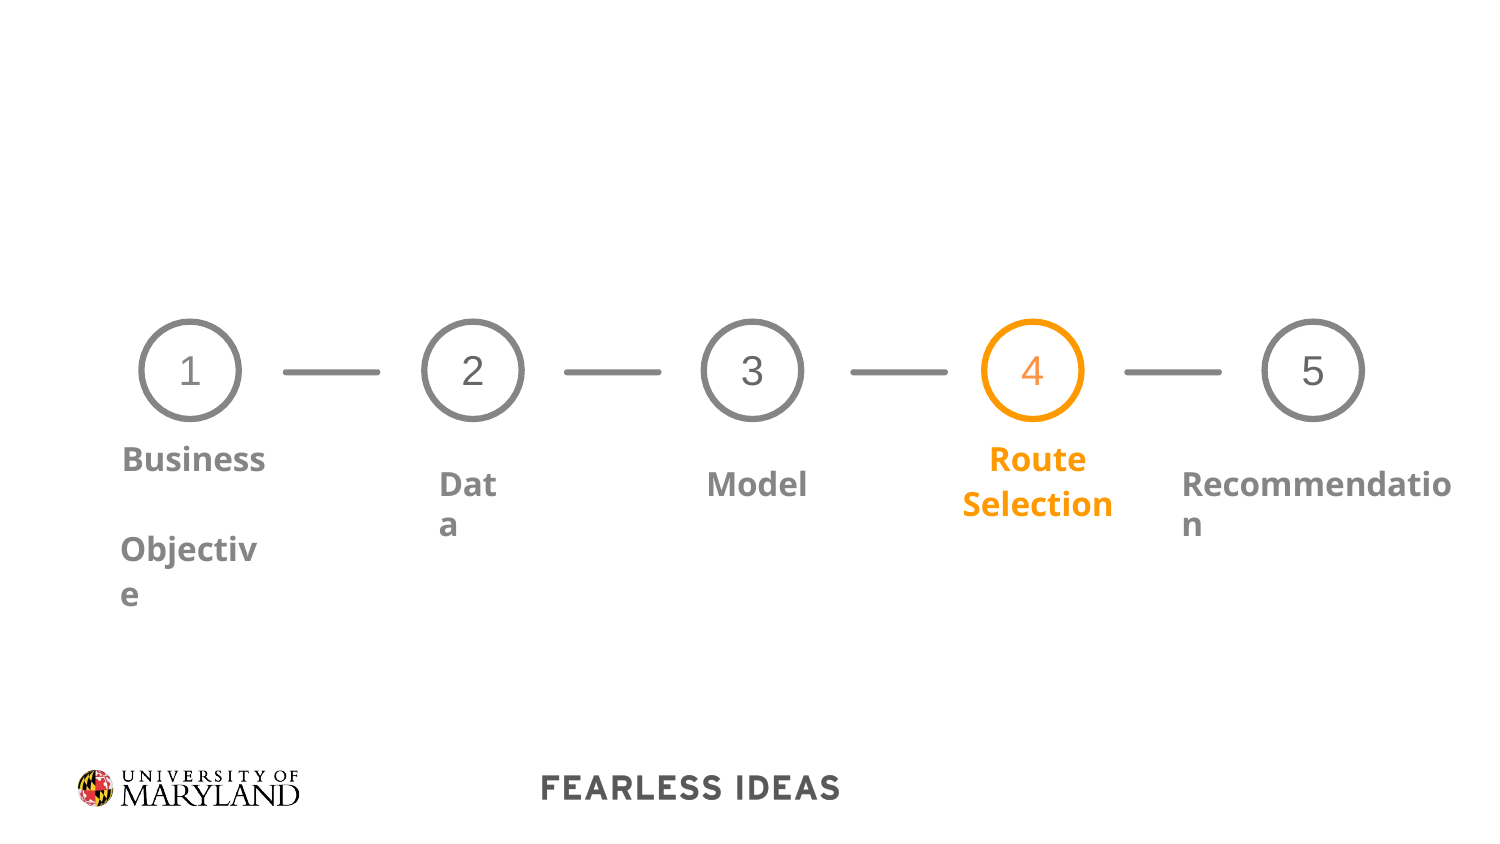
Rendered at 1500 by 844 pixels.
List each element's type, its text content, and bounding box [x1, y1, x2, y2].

text_box Data [436, 460, 513, 543]
text_box 2 [459, 341, 487, 394]
text_box [703, 321, 802, 420]
text_box 3 [738, 341, 767, 394]
text_box Business Objective [117, 430, 275, 614]
picture [531, 764, 850, 811]
picture [72, 765, 300, 807]
text_box [984, 321, 1082, 420]
text_box Model [703, 460, 813, 503]
text_box 5 [1299, 341, 1327, 394]
text_box 1 [176, 341, 204, 394]
text_box [424, 321, 522, 420]
text_box [1264, 321, 1362, 420]
text_box [1124, 369, 1222, 376]
text_box [563, 369, 662, 376]
text_box 4 [1019, 341, 1047, 394]
text_box Recommendation [1179, 460, 1463, 543]
text_box Route Selection [960, 430, 1118, 524]
text_box [850, 369, 948, 376]
